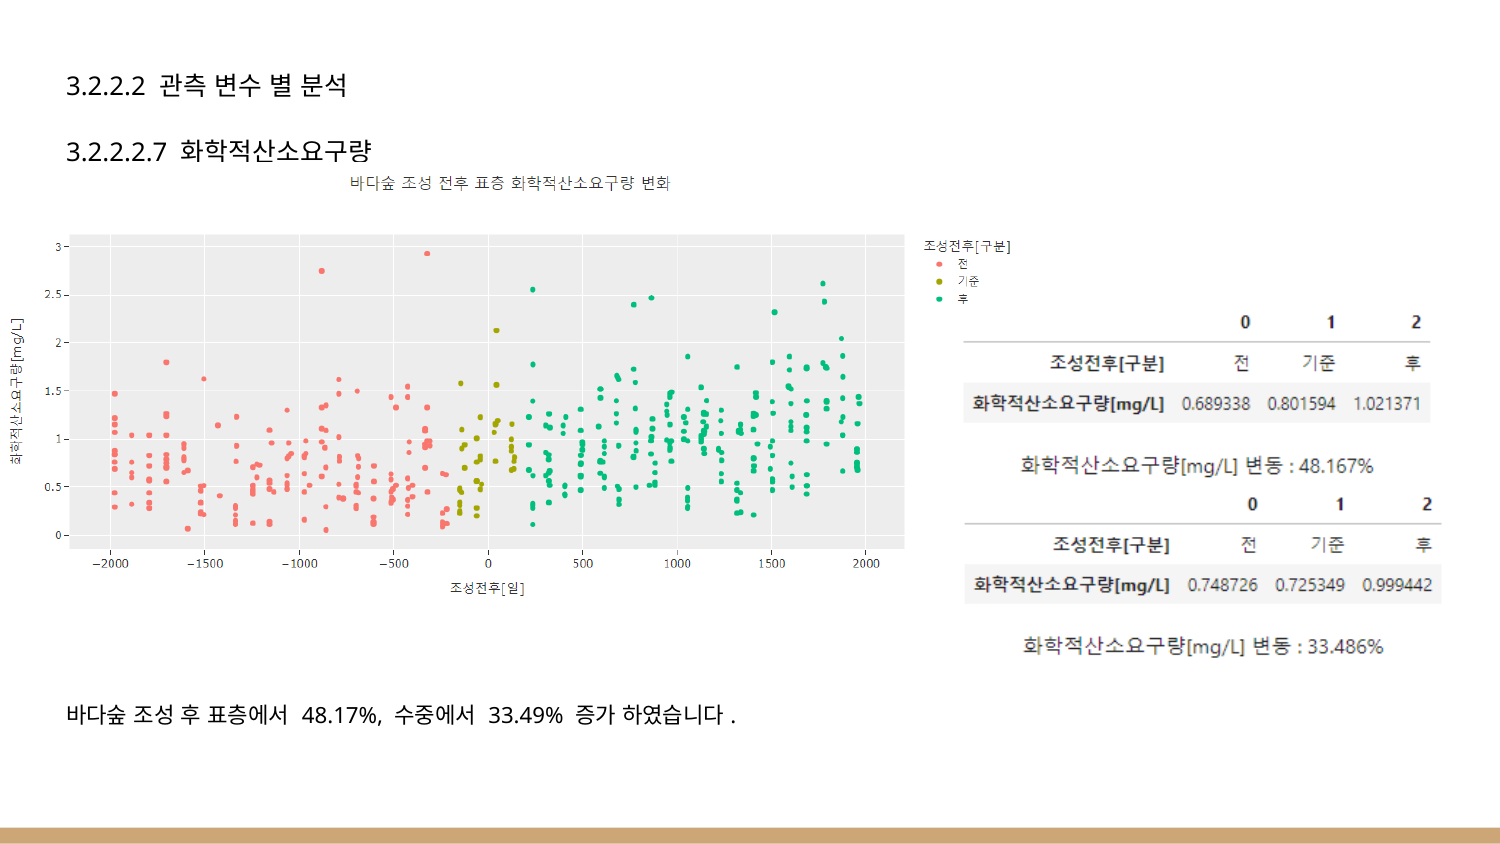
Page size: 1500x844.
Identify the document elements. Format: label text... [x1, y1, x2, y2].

picture [8, 162, 1450, 665]
list 3.2.2.2 관측 변수 별 분석 3.2.2.2.7 화학적산소요구량 바다숲 조성 후 표층에서 48.17%, 수중에서 33.49% 증가 하였습니다. [51, 44, 1449, 307]
list 3.2.2.2 관측 변수 별 분석 3.2.2.2.7 화학적산소요구량 바다숲 조성 후 표층에서 48.17%, 수중에서 33.49% 증가 하였습니다. [51, 617, 1449, 752]
